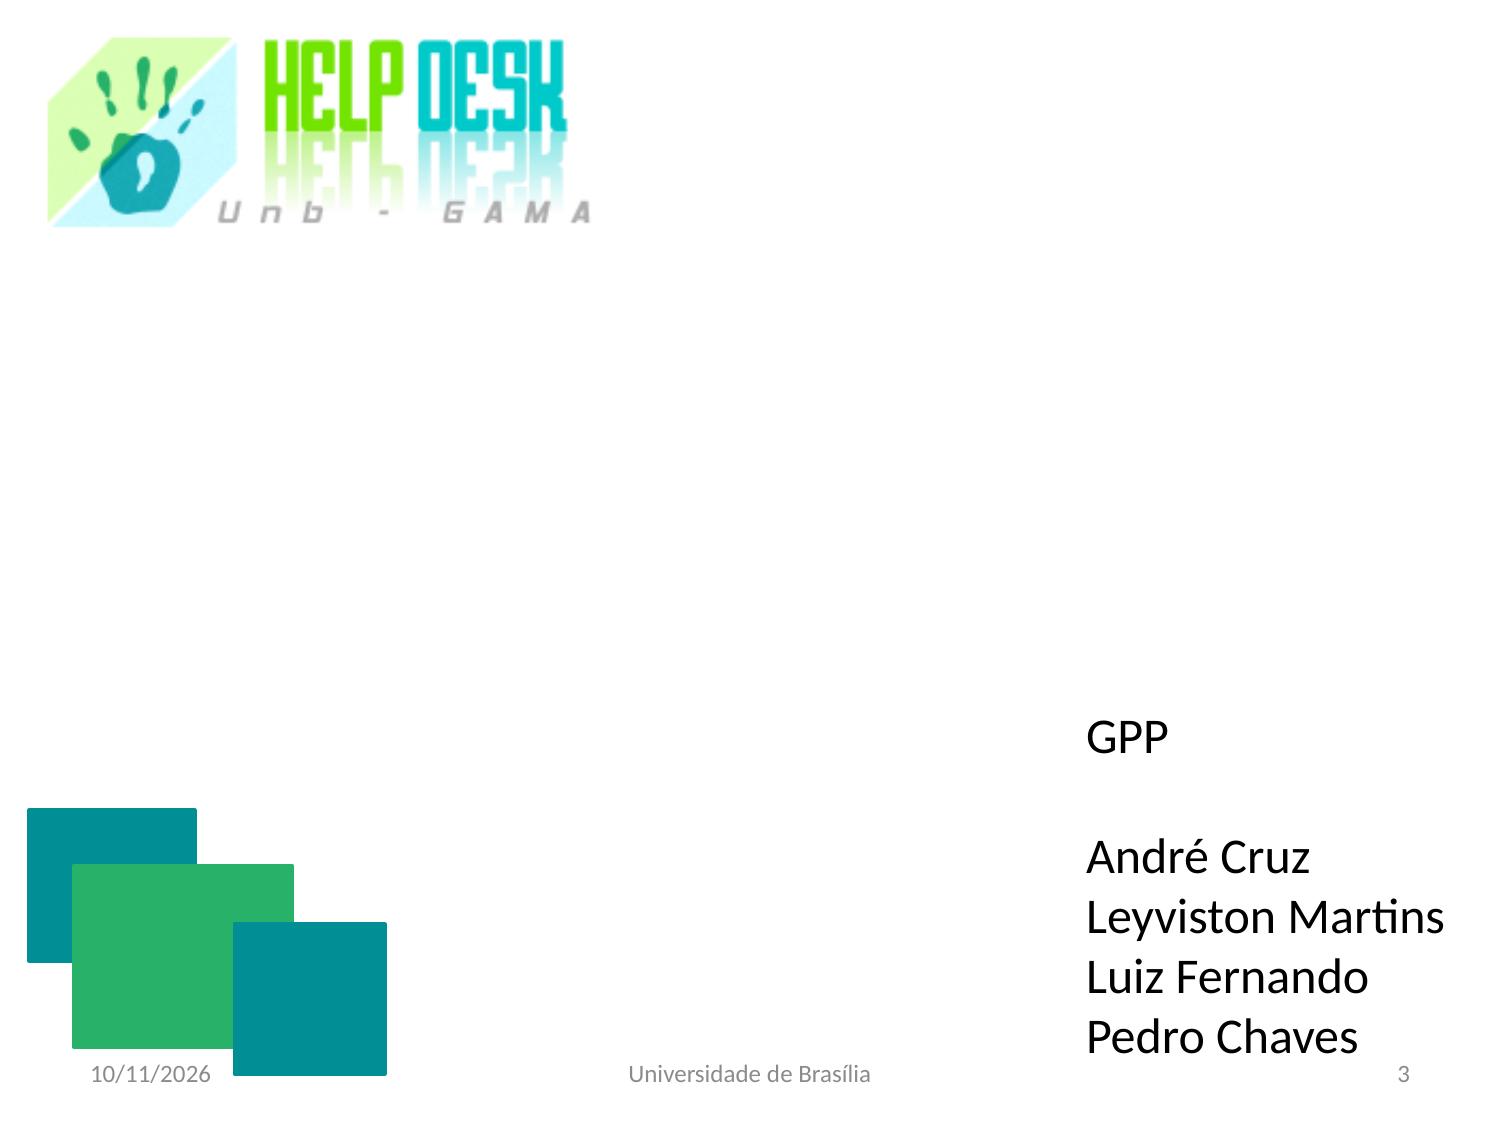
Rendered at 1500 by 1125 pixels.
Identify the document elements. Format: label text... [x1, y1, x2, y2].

text_box [27, 808, 197, 963]
footer Universidade de Brasília [512, 1042, 988, 1103]
text_box [72, 864, 294, 1049]
text_box [233, 922, 387, 1042]
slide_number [75, 1042, 425, 1103]
slide_number 3 [1074, 1042, 1425, 1103]
text_box GPP André Cruz Leyviston Martins Luiz Fernando Pedro Chaves [1071, 696, 1461, 1071]
picture [29, 18, 615, 252]
